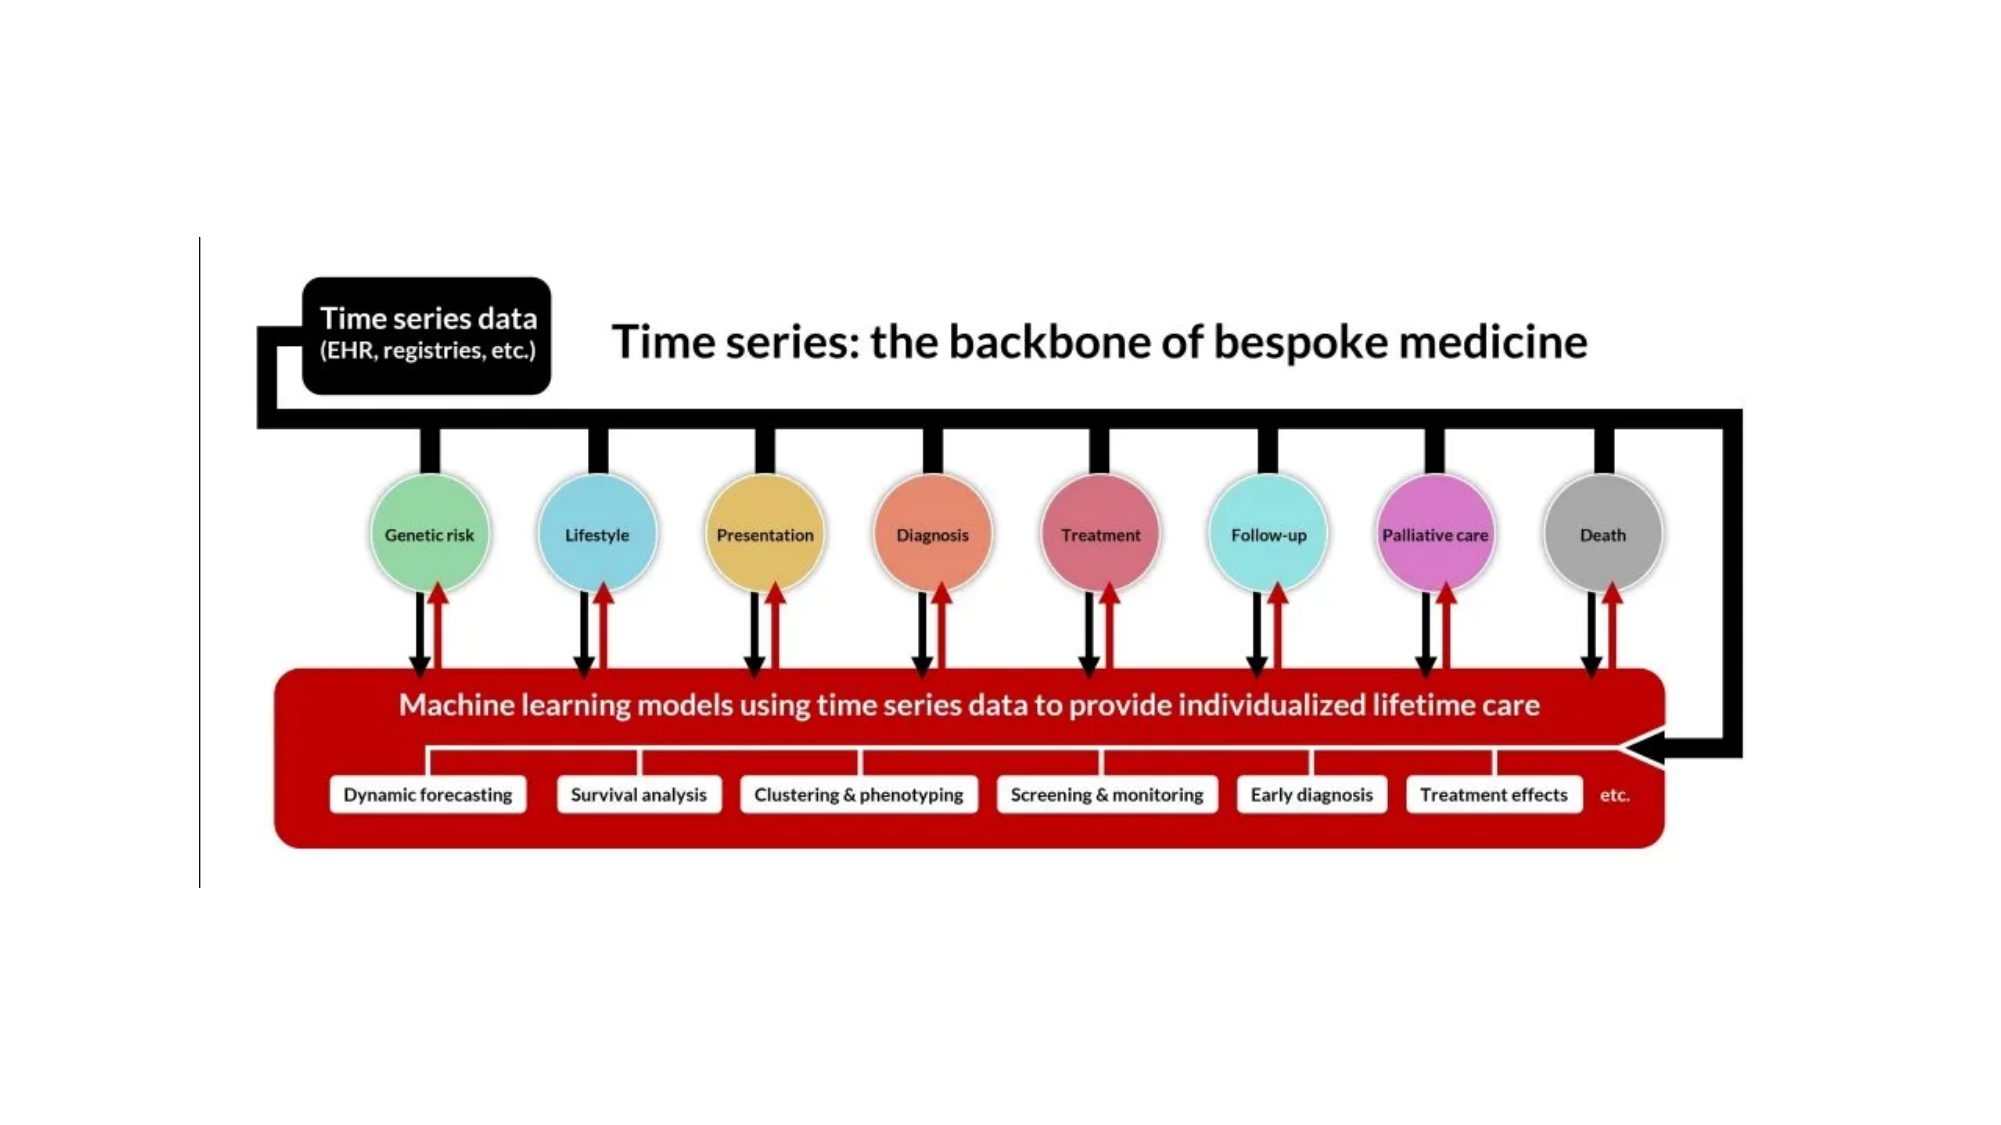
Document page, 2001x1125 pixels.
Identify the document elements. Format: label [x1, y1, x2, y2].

picture [199, 237, 1801, 888]
